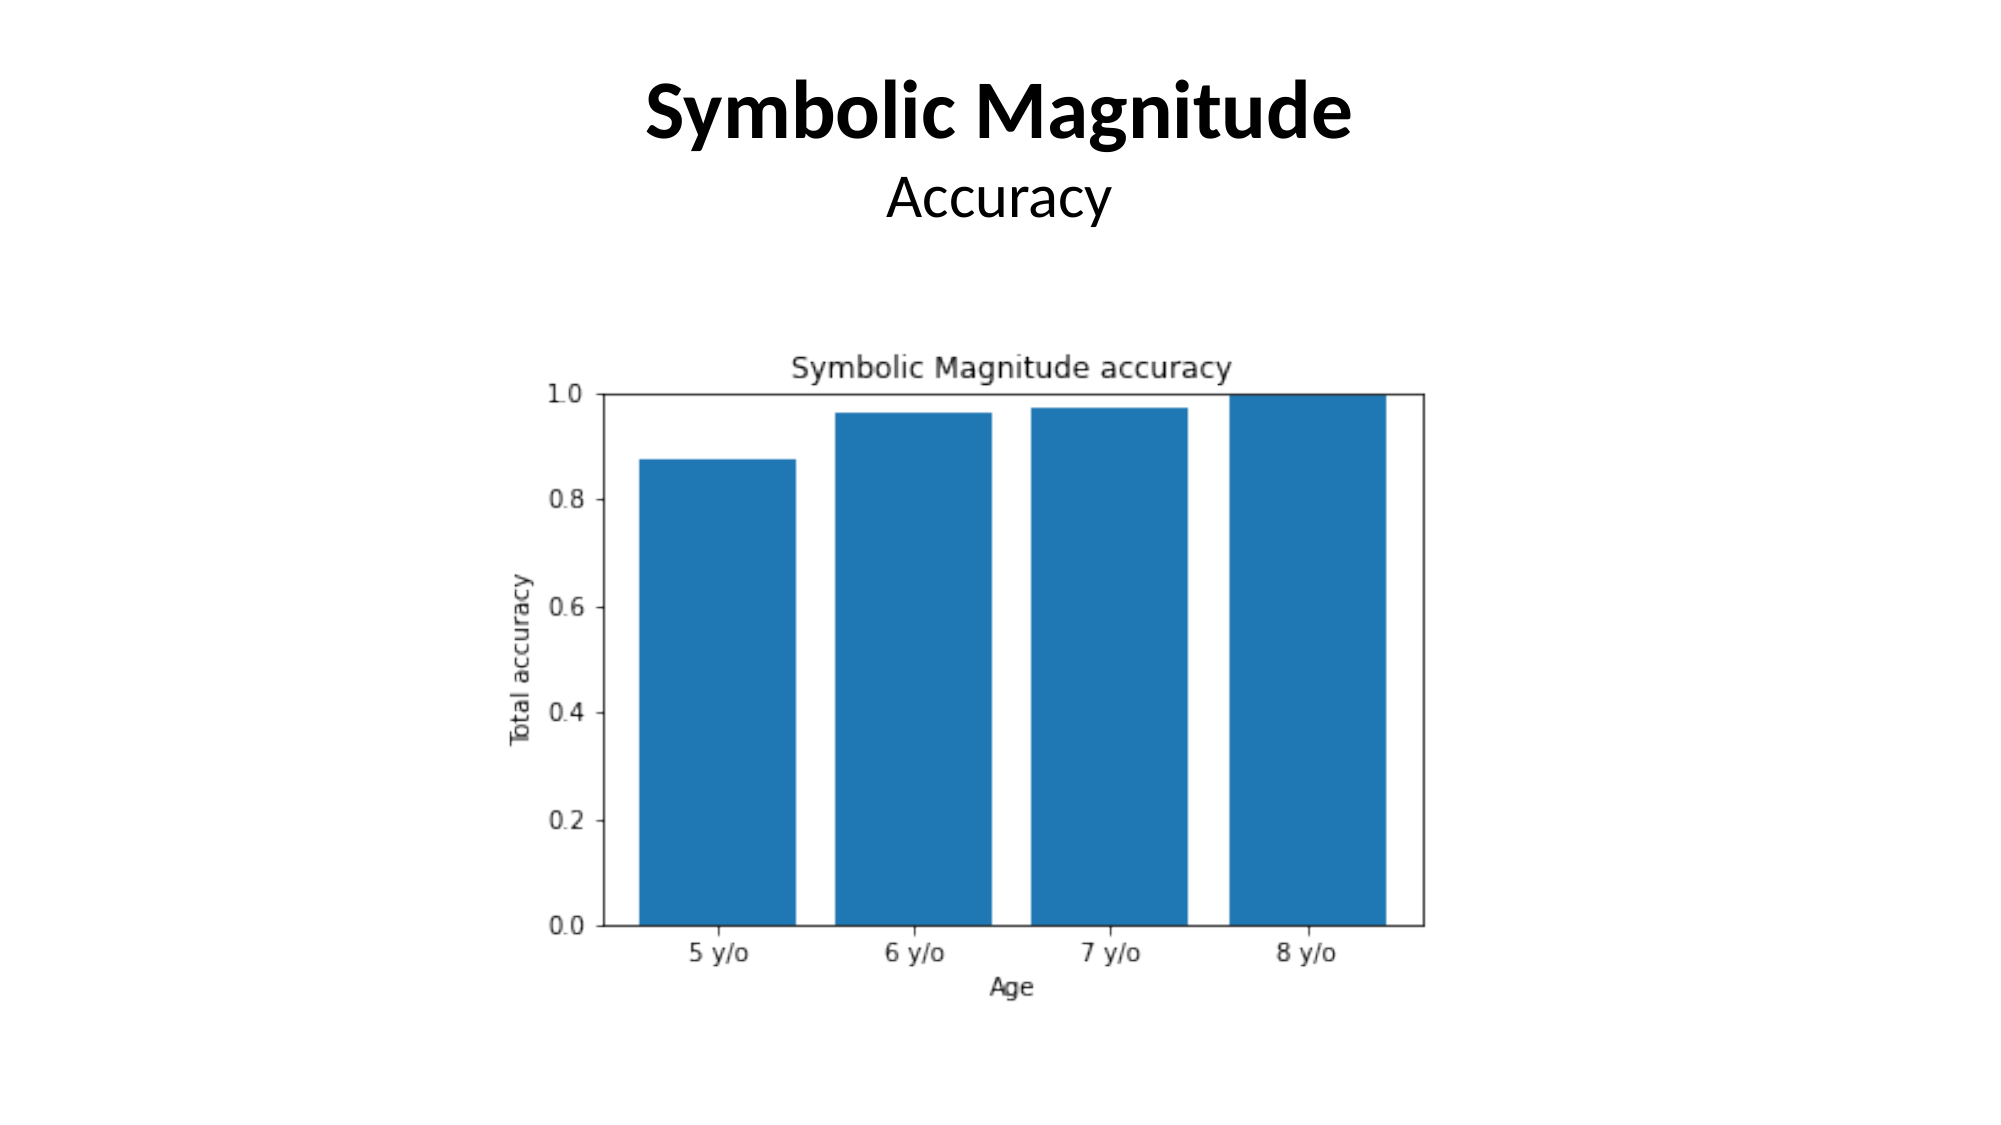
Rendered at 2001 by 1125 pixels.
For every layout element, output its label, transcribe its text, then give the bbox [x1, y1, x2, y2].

text_box Symbolic Magnitude Accuracy [609, 47, 1391, 238]
picture [471, 308, 1529, 1014]
